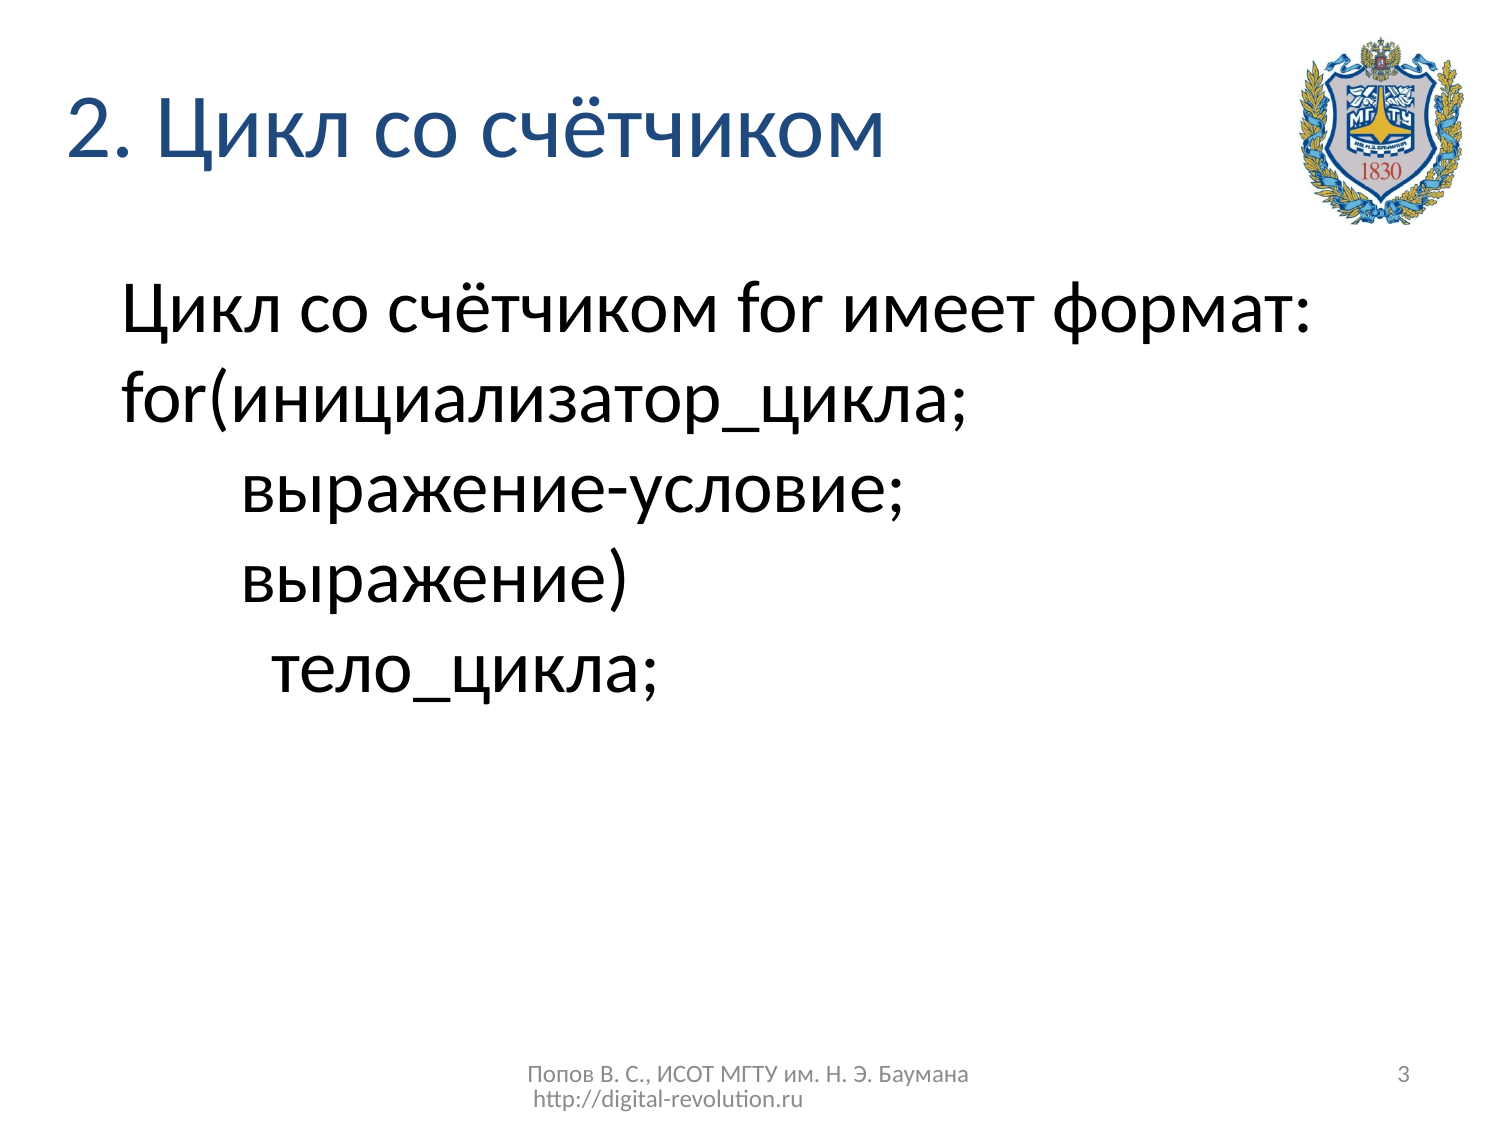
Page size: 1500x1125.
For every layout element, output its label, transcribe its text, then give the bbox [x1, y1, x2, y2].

title 2. Цикл со счётчиком [50, 0, 1275, 242]
text_box Цикл со счётчиком for имеет формат: for(инициализатор_цикла; выражение-условие; выражение) тело_цикла; [50, 249, 1450, 760]
slide_number 3 [1074, 1042, 1425, 1103]
footer Попов В. С., ИСОТ МГТУ им. Н. Э. Баумана http://digital-revolution.ru [512, 1042, 988, 1103]
picture [1299, 37, 1464, 226]
